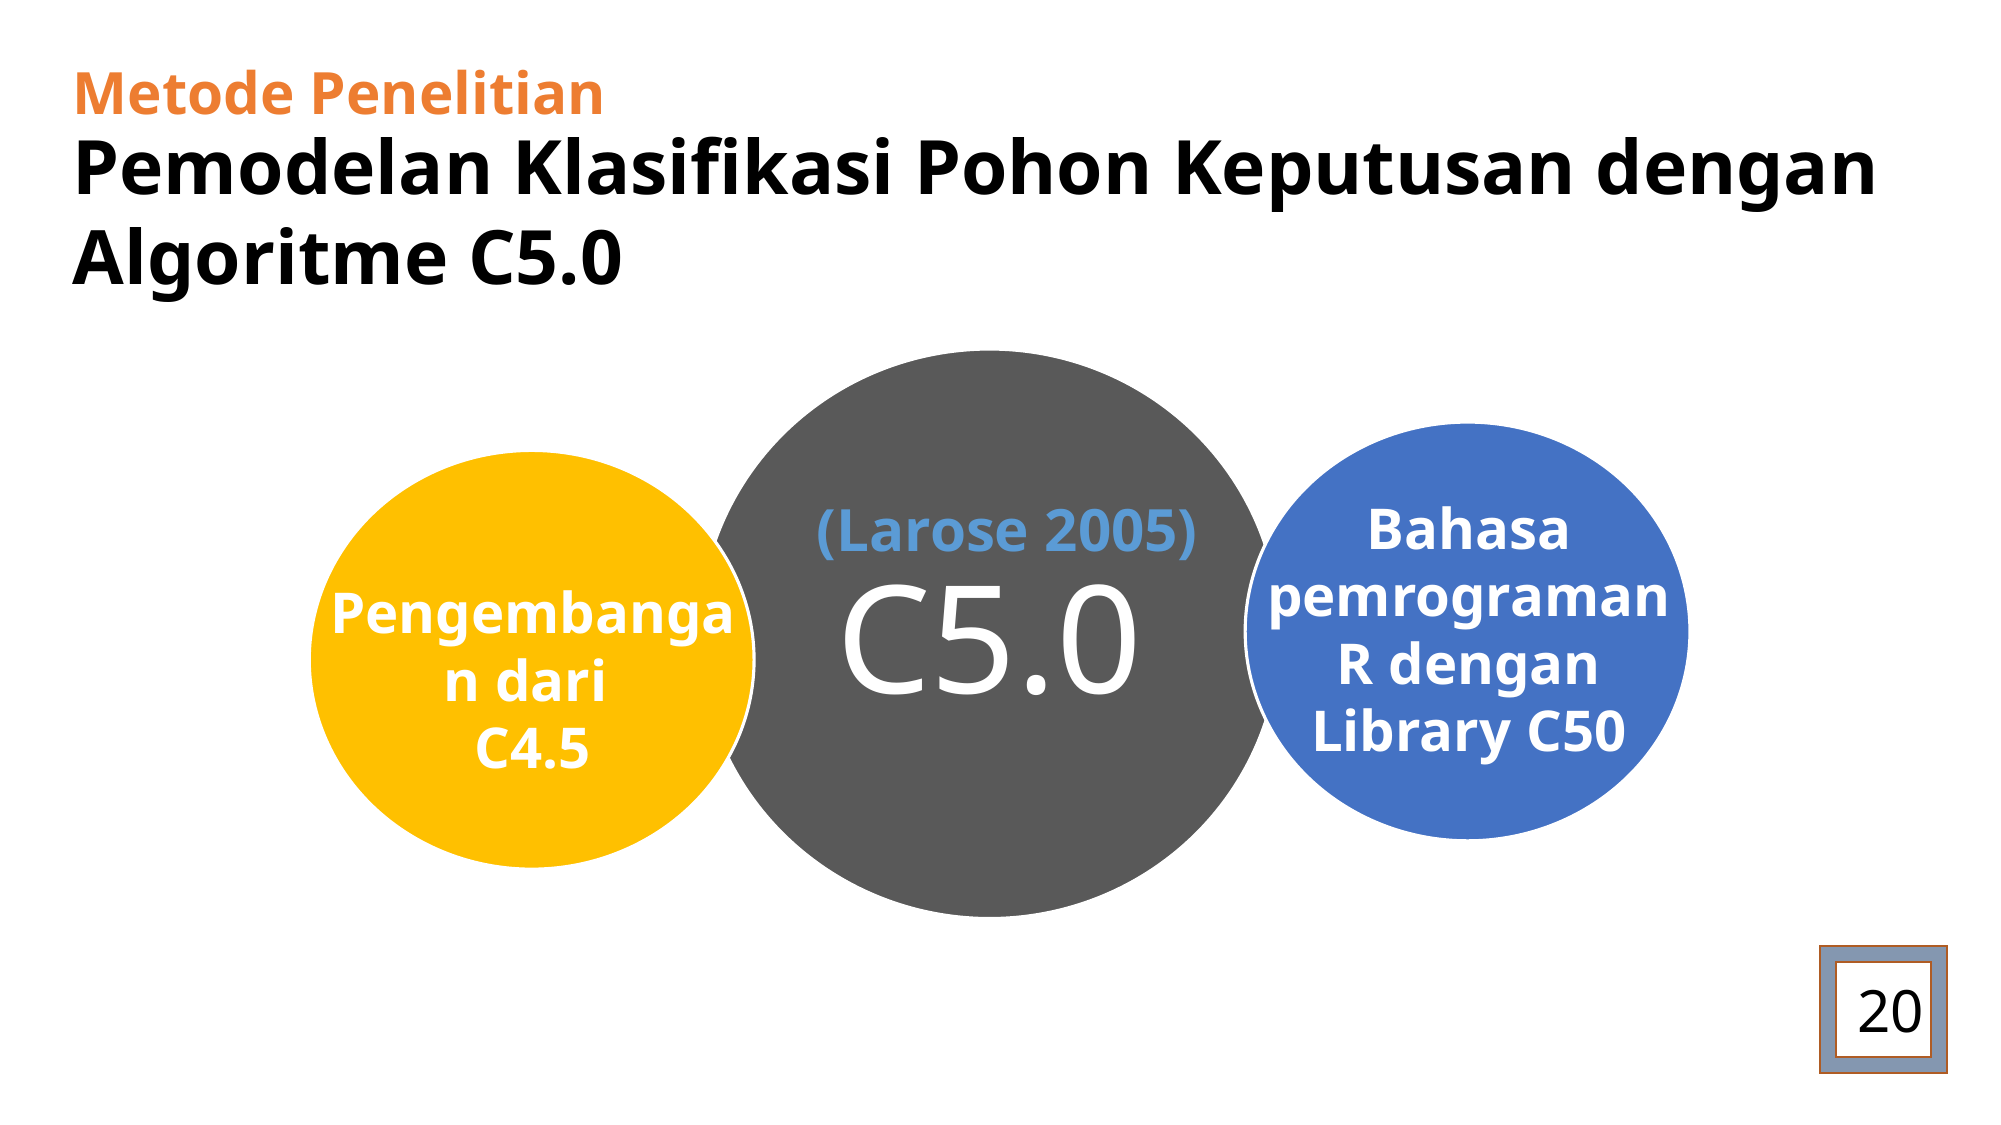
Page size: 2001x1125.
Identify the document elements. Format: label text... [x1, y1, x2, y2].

text_box C5.0 [714, 347, 1246, 921]
text_box [1819, 945, 1948, 1074]
text_box (Larose 2005) [802, 485, 1214, 598]
text_box Pengembangan dari C4.5 [297, 570, 769, 788]
text_box Bahasa pemrograman R dengan Library C50 [1233, 485, 1705, 771]
text_box [1306, 420, 1629, 485]
text_box 20 [1842, 966, 1939, 1052]
text_box [1299, 771, 1636, 843]
text_box [353, 788, 710, 871]
text_box Pemodelan Klasifikasi Pohon Keputusan dengan Algoritme C5.0 [58, 112, 1971, 225]
text_box [329, 448, 735, 570]
text_box Metode Penelitian [58, 48, 990, 112]
